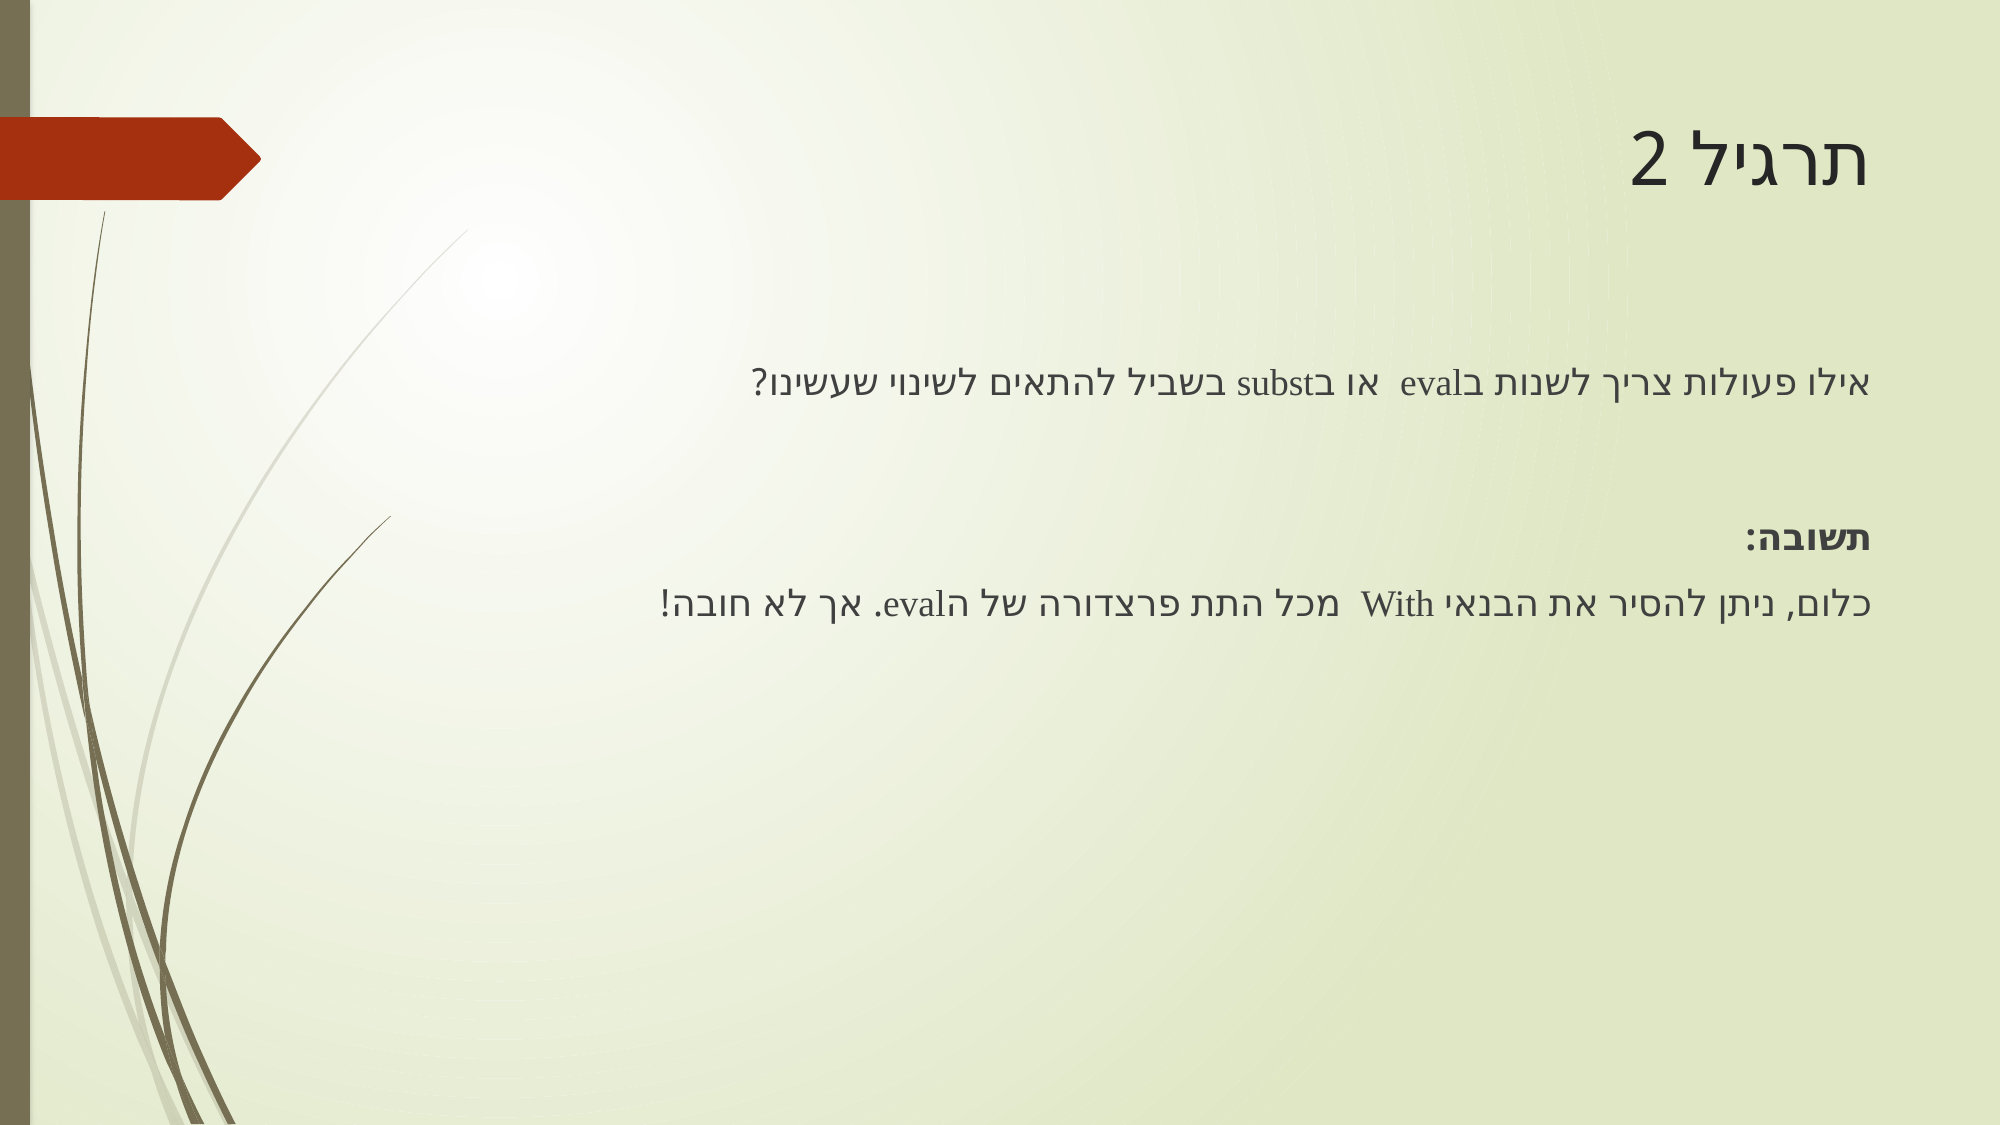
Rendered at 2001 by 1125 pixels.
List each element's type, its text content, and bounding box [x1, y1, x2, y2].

title תרגיל 2 [425, 102, 1888, 313]
text_box תשובה: כלום, ניתן להסיר את הבנאי With מכל התת פרצדורה של הeval. אך לא חובה! [424, 505, 1888, 741]
list אילו פעולות צריך לשנות בeval או בsubst בשביל להתאים לשינוי שעשינו? [424, 350, 1888, 467]
